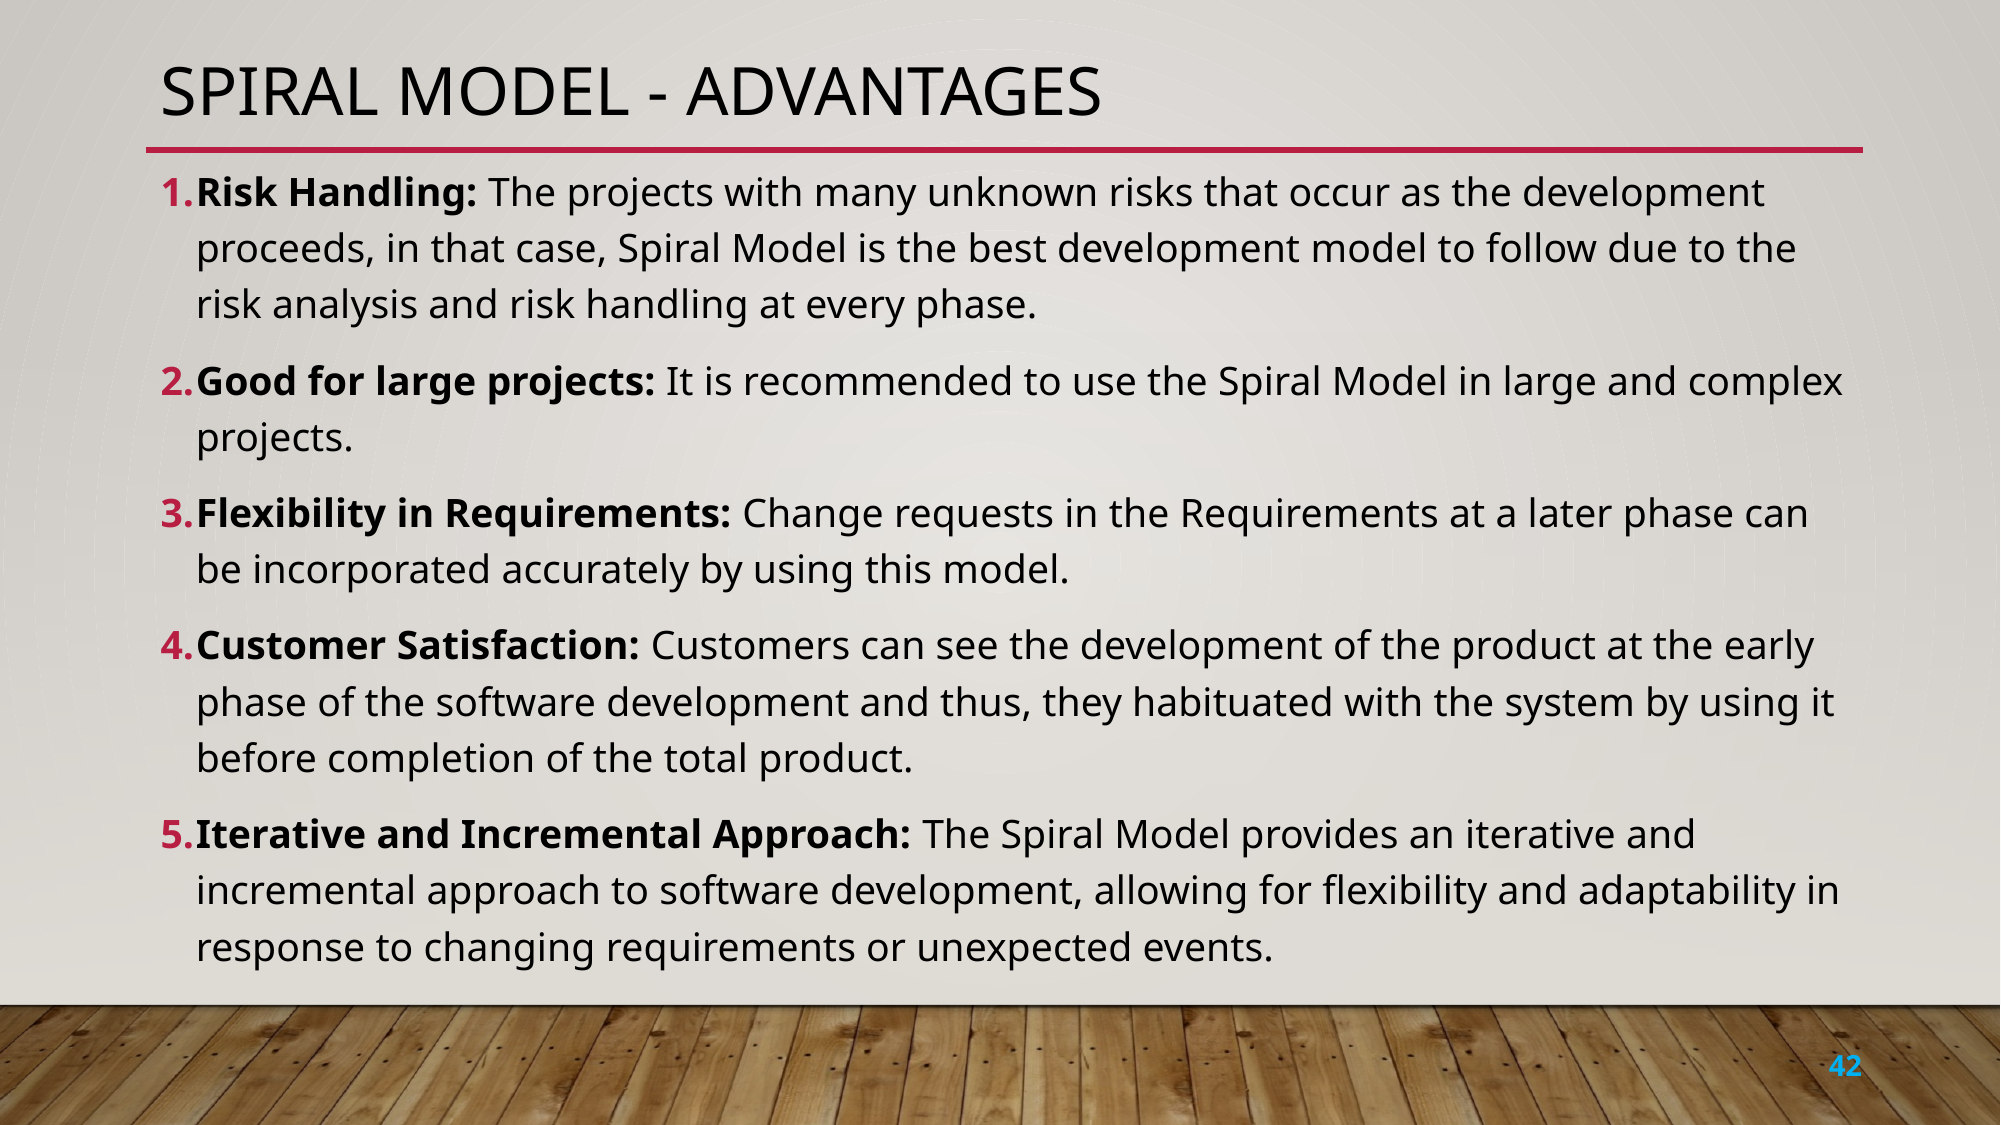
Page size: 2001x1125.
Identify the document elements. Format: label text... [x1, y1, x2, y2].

slide_number 42 [1766, 1039, 1878, 1094]
picture [0, 1005, 2000, 1125]
title Spiral model - advantages [145, 50, 1863, 142]
list Risk Handling: The projects with many unknown risks that occur as the development proceeds, in that case, Spiral Model is the best development model to follow due to the risk analysis and risk handling at every phase. Good for large projects: It is recommended to use the Spiral Model in large and complex projects. Flexibility in Requirements: Change requests in the Requirements at a later phase can be incorporated accurately by using this model. Customer Satisfaction: Customers can see the development of the product at the early phase of the software development and thus, they habituated with the system by using it before completion of the total product. Iterative and Incremental Approach: The Spiral Model provides an iterative and incremental approach to software development, allowing for flexibility and adaptability in response to changing requirements or unexpected events. [145, 150, 1863, 983]
